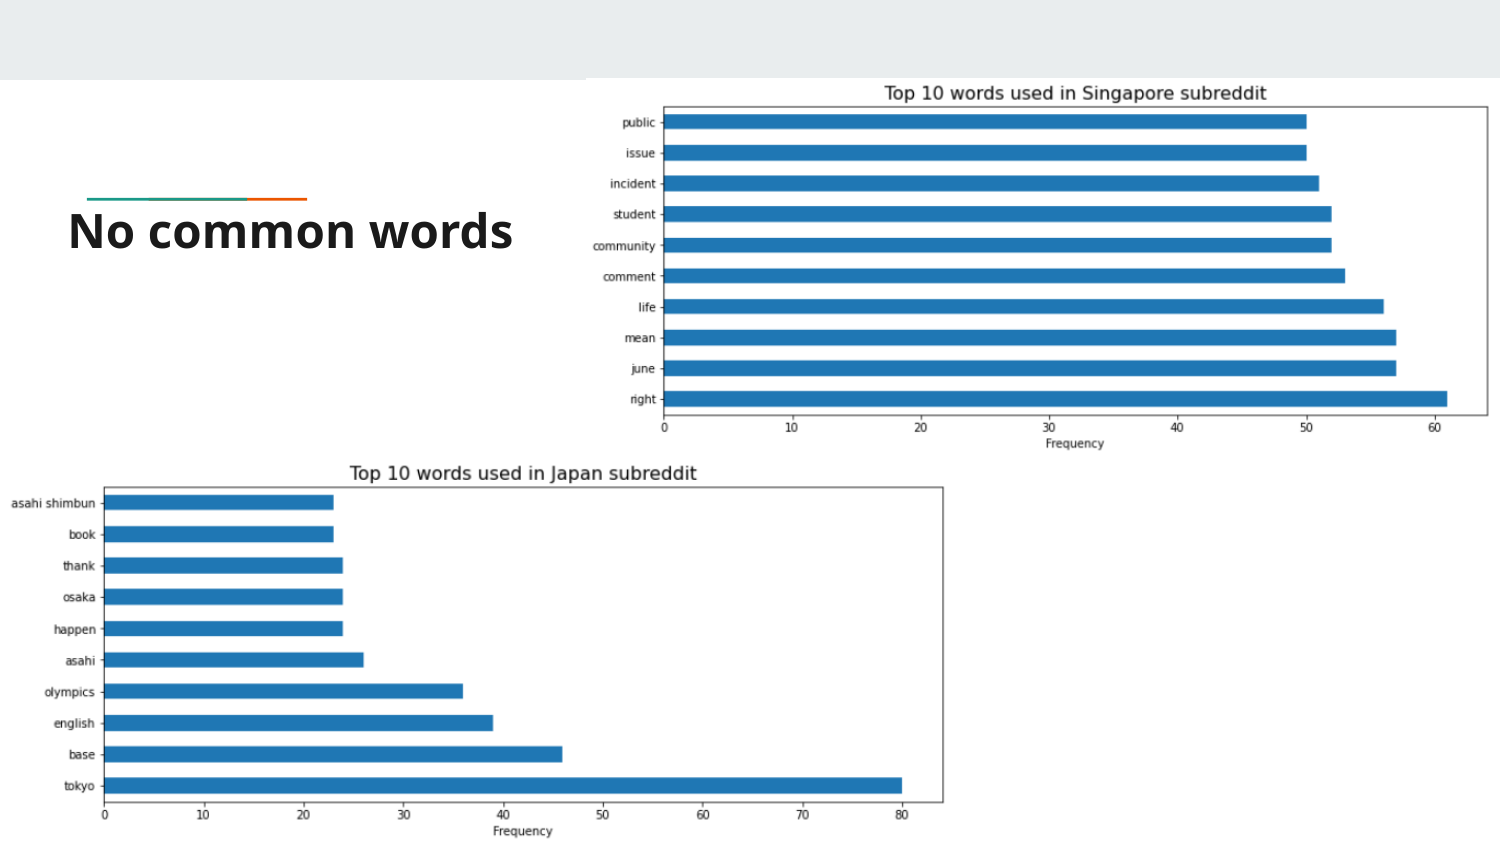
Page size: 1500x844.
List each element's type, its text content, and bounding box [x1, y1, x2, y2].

picture [0, 78, 1500, 844]
title No common words [52, 185, 581, 274]
